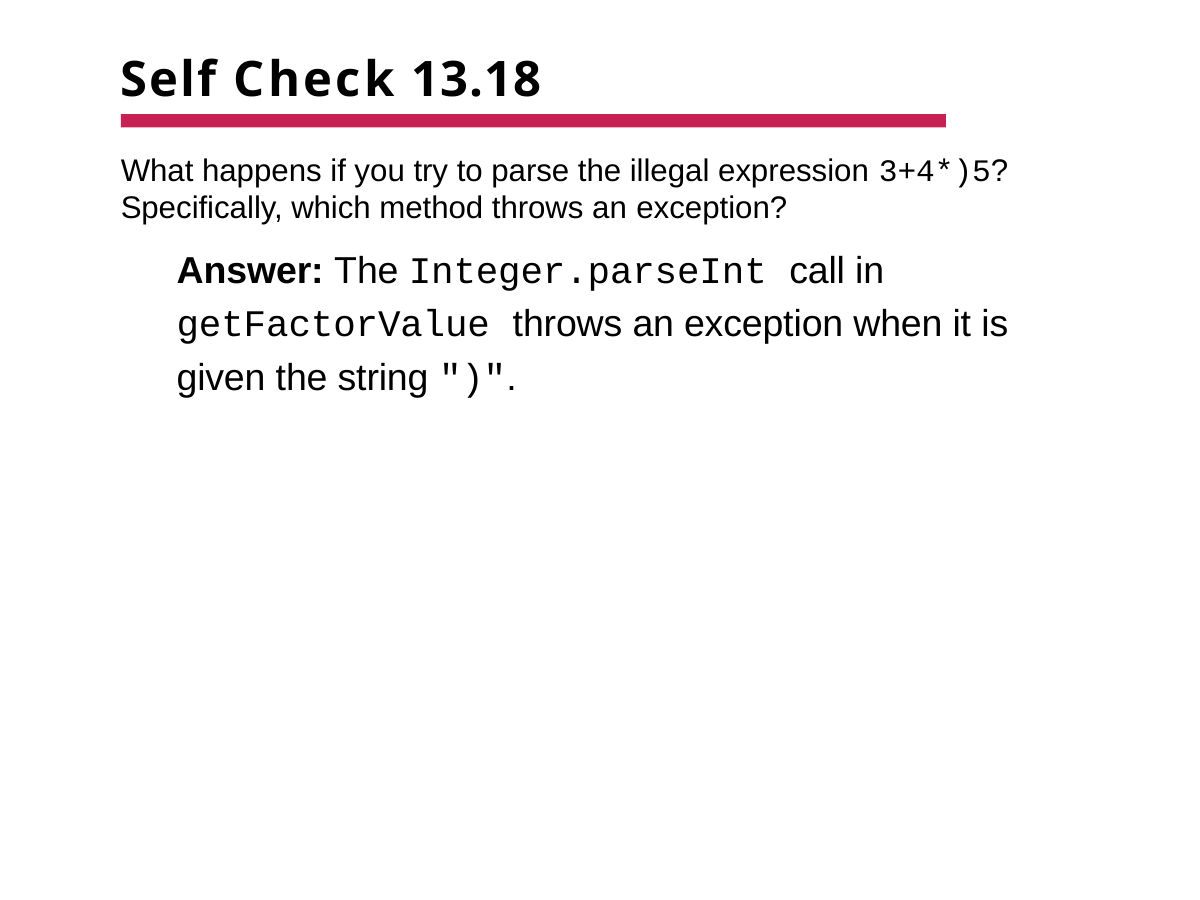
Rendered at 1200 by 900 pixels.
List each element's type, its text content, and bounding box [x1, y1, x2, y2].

title Self Check 13.18 [118, 47, 1082, 151]
list What happens if you try to parse the illegal expression 3+4*)5? Specifically, which method throws an exception? Answer: The Integer.parseInt call in getFactorValue throws an exception when it is given the string ")". [118, 151, 1082, 659]
